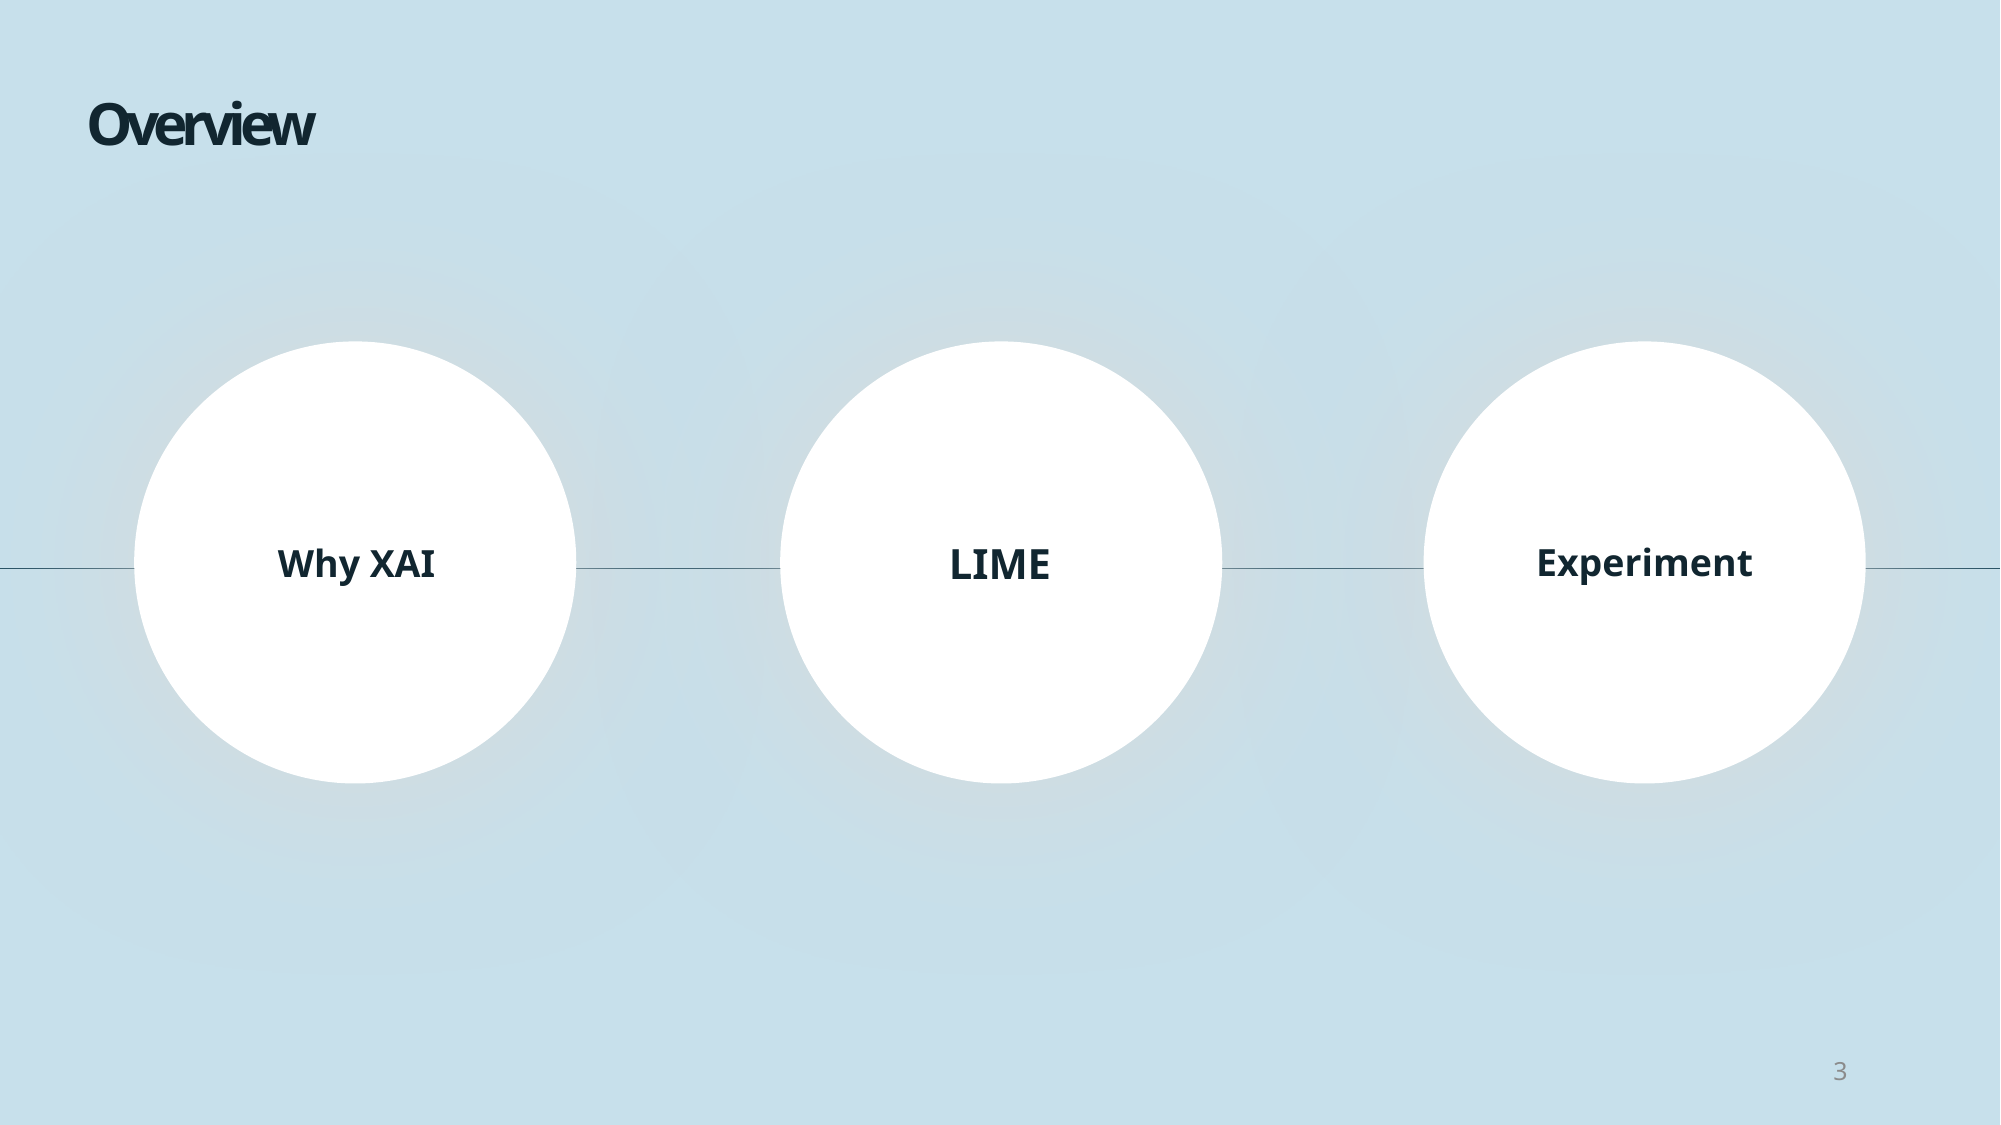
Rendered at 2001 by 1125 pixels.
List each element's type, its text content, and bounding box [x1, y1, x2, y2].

text_box [779, 569, 1224, 785]
text_box [1422, 569, 1867, 785]
text_box [779, 340, 1224, 568]
text_box Overview [71, 79, 872, 165]
text_box LIME [869, 530, 1131, 568]
text_box Why XAI [226, 569, 487, 592]
text_box [1422, 340, 1867, 568]
text_box Why XAI [226, 532, 487, 568]
slide_number 3 [1412, 1042, 1863, 1103]
text_box Experiment [1514, 569, 1775, 592]
text_box LIME [869, 569, 1131, 596]
text_box [133, 340, 578, 568]
text_box [133, 569, 578, 785]
text_box Experiment [1514, 531, 1775, 568]
